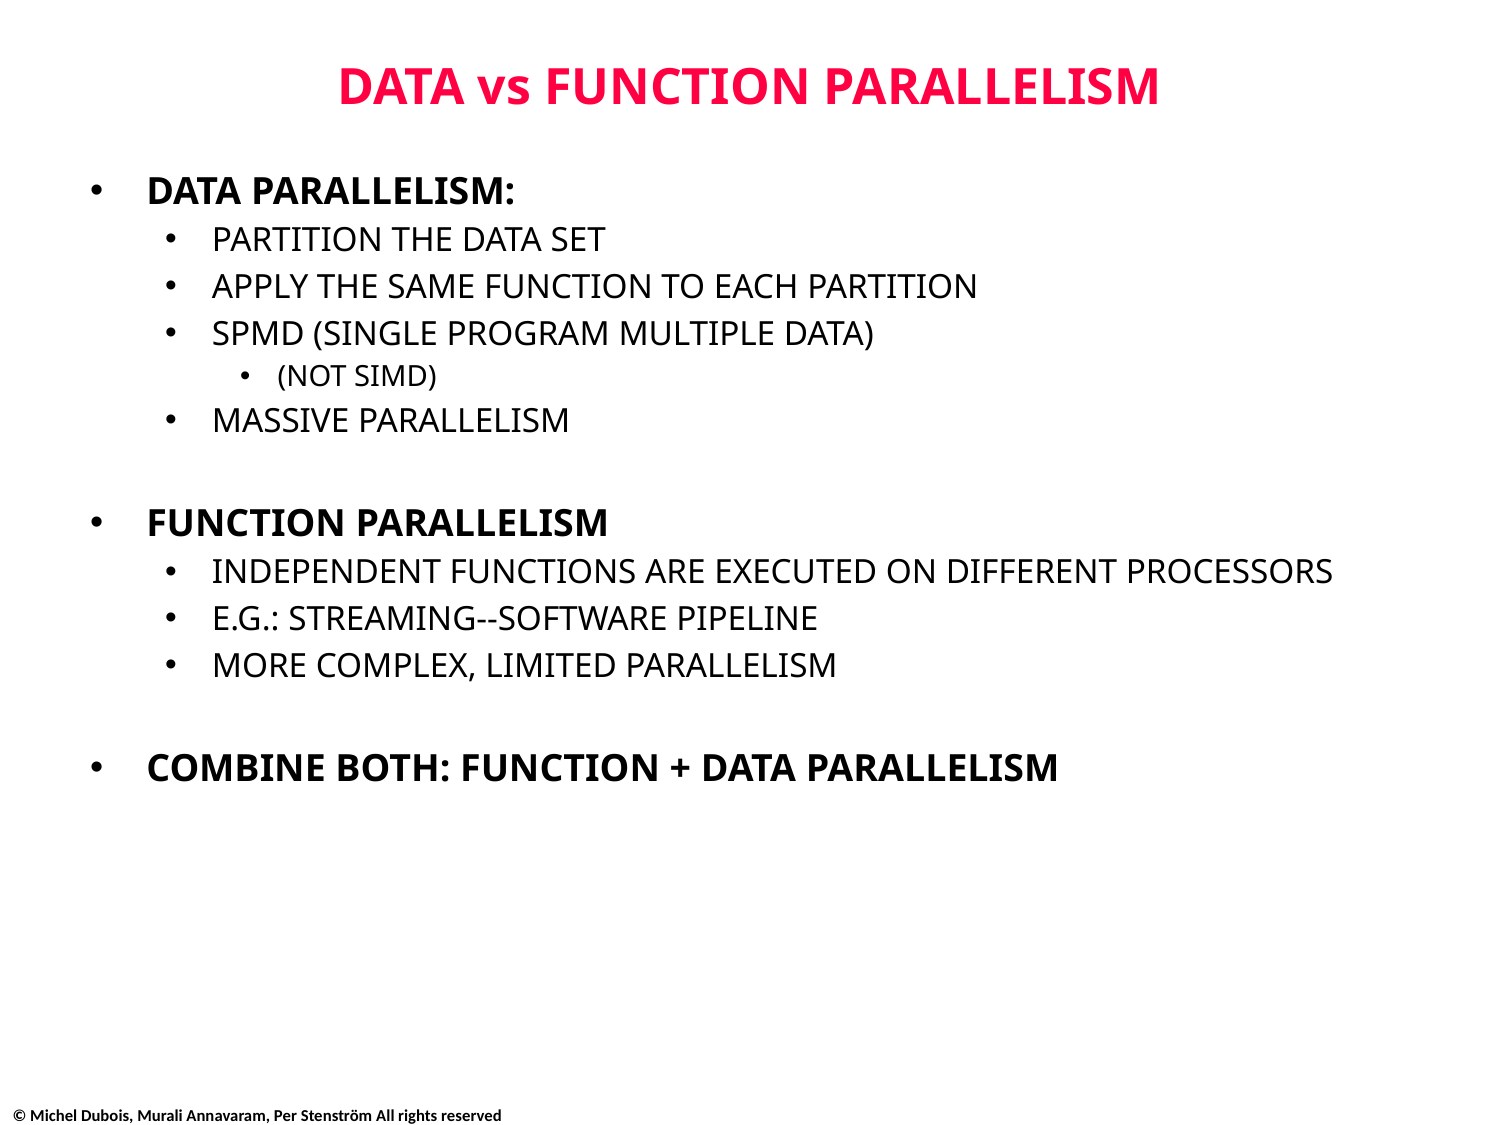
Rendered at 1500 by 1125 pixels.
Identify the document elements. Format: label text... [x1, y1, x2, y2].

list DATA PARALLELISM: PARTITION THE DATA SET APPLY THE SAME FUNCTION TO EACH PARTITION SPMD (SINGLE PROGRAM MULTIPLE DATA) (NOT SIMD) MASSIVE PARALLELISM FUNCTION PARALLELISM INDEPENDENT FUNCTIONS ARE EXECUTED ON DIFFERENT PROCESSORS E.G.: STREAMING--SOFTWARE PIPELINE MORE COMPLEX, LIMITED PARALLELISM COMBINE BOTH: FUNCTION + DATA PARALLELISM [74, 159, 1426, 1043]
title DATA vs FUNCTION PARALLELISM [74, 9, 1426, 159]
